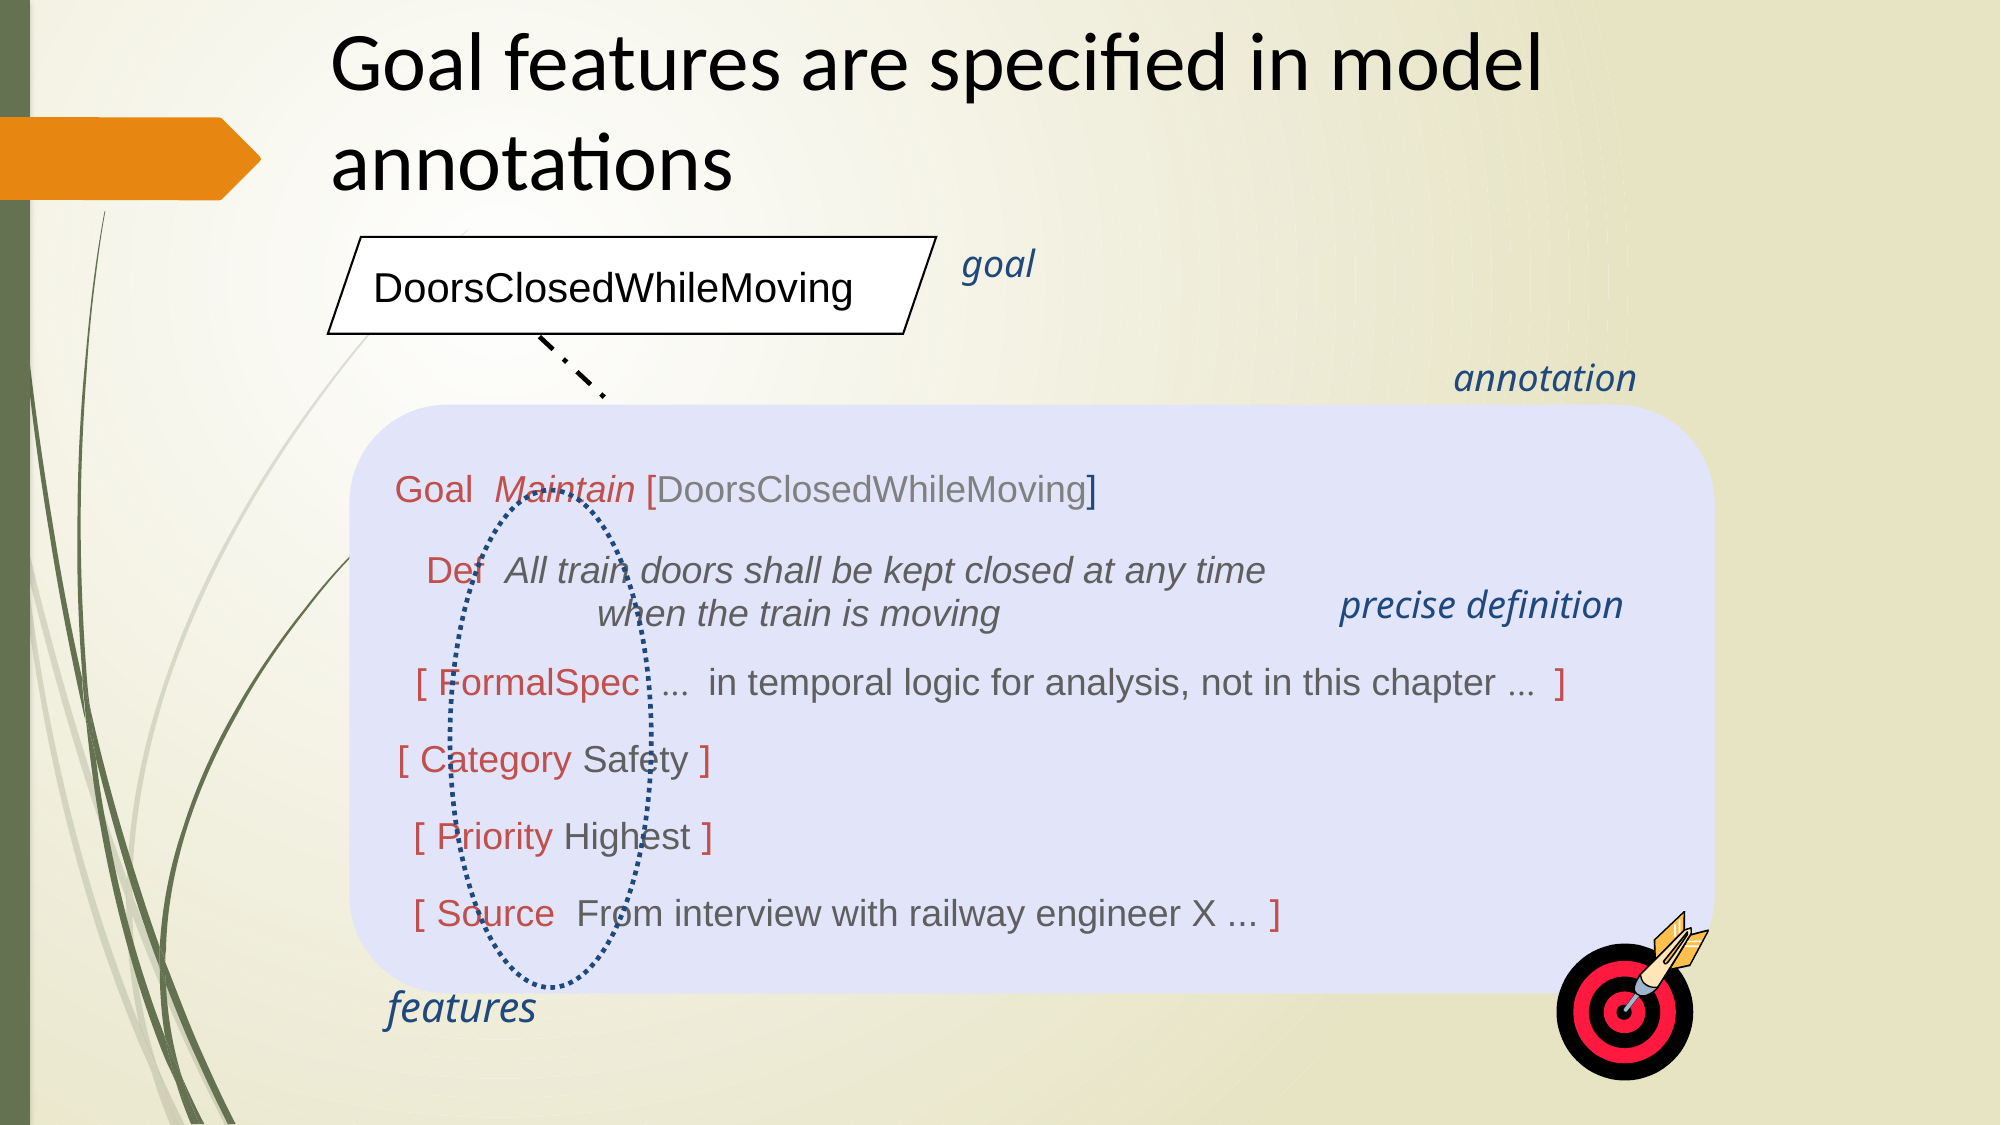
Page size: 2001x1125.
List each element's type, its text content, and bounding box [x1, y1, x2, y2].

text_box DoorsClosedWhileMoving [358, 253, 870, 302]
text_box [338, 236, 937, 302]
picture [1556, 911, 1709, 1081]
text_box goal [946, 232, 1080, 293]
text_box Goal features are specified in model annotations [315, 44, 1788, 170]
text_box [276, 302, 1750, 1098]
